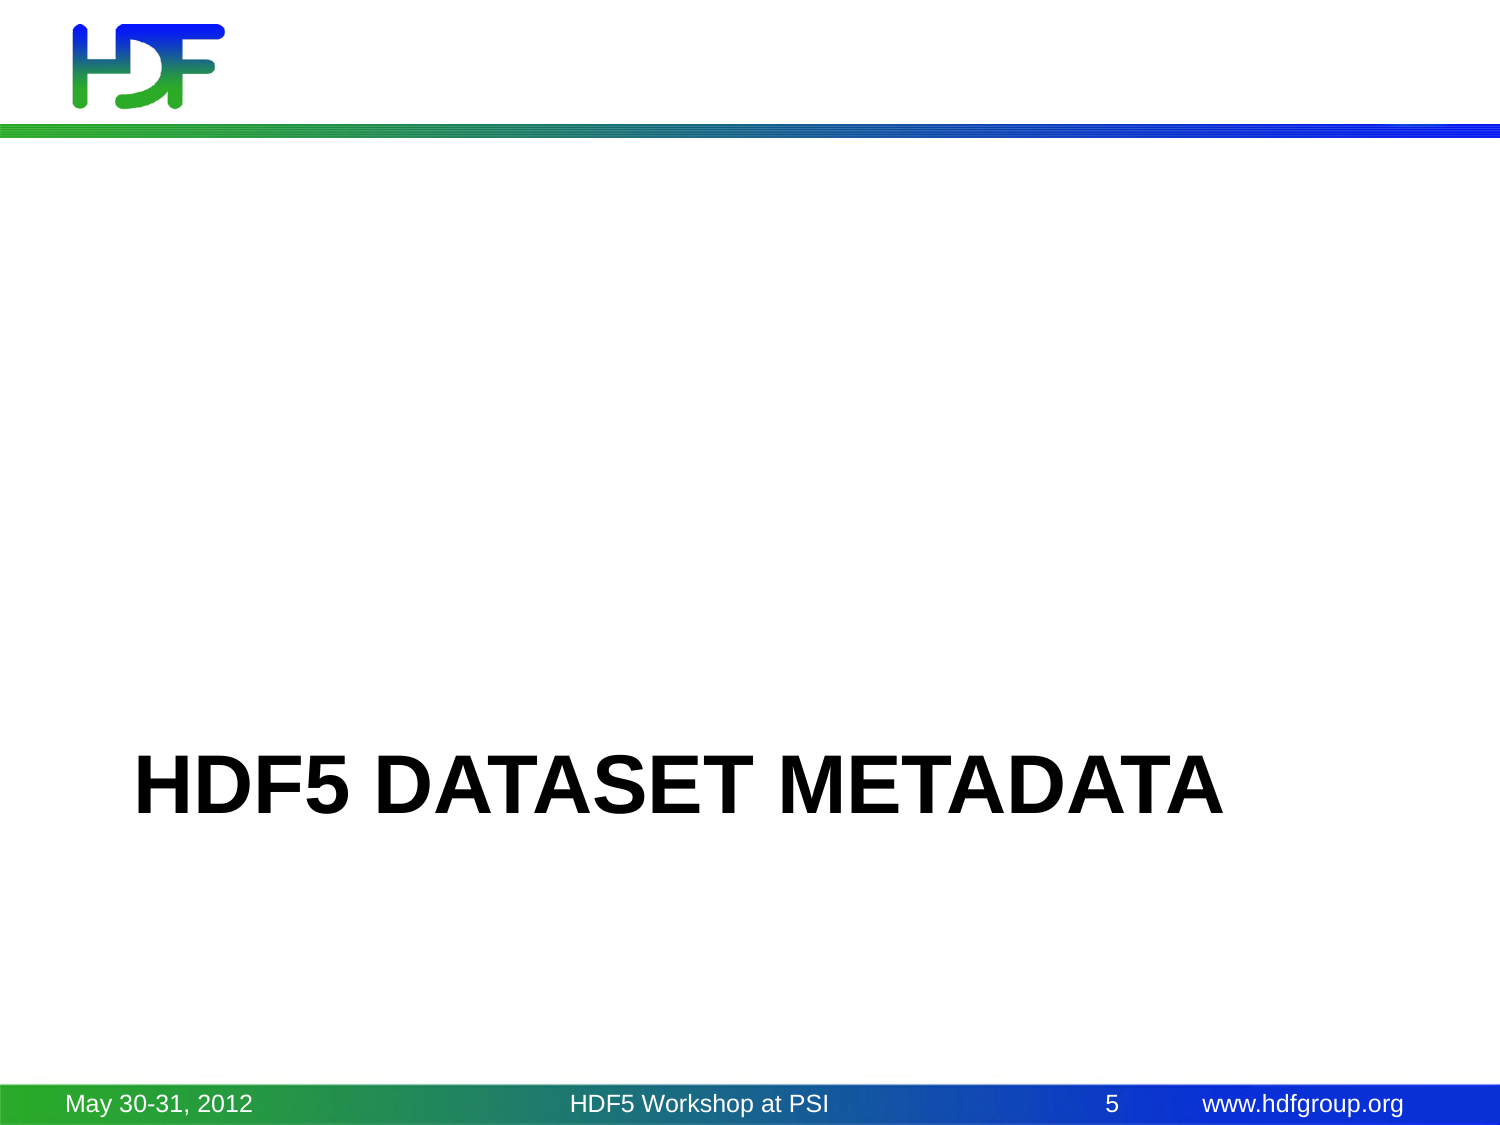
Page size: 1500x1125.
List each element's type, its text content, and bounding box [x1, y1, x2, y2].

footer HDF5 Workshop at PSI [374, 1087, 1026, 1125]
title HDF5 dataset metadata [118, 722, 1394, 947]
slide_number 5 [1049, 1087, 1176, 1125]
picture [0, 0, 1500, 1125]
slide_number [49, 1087, 276, 1125]
